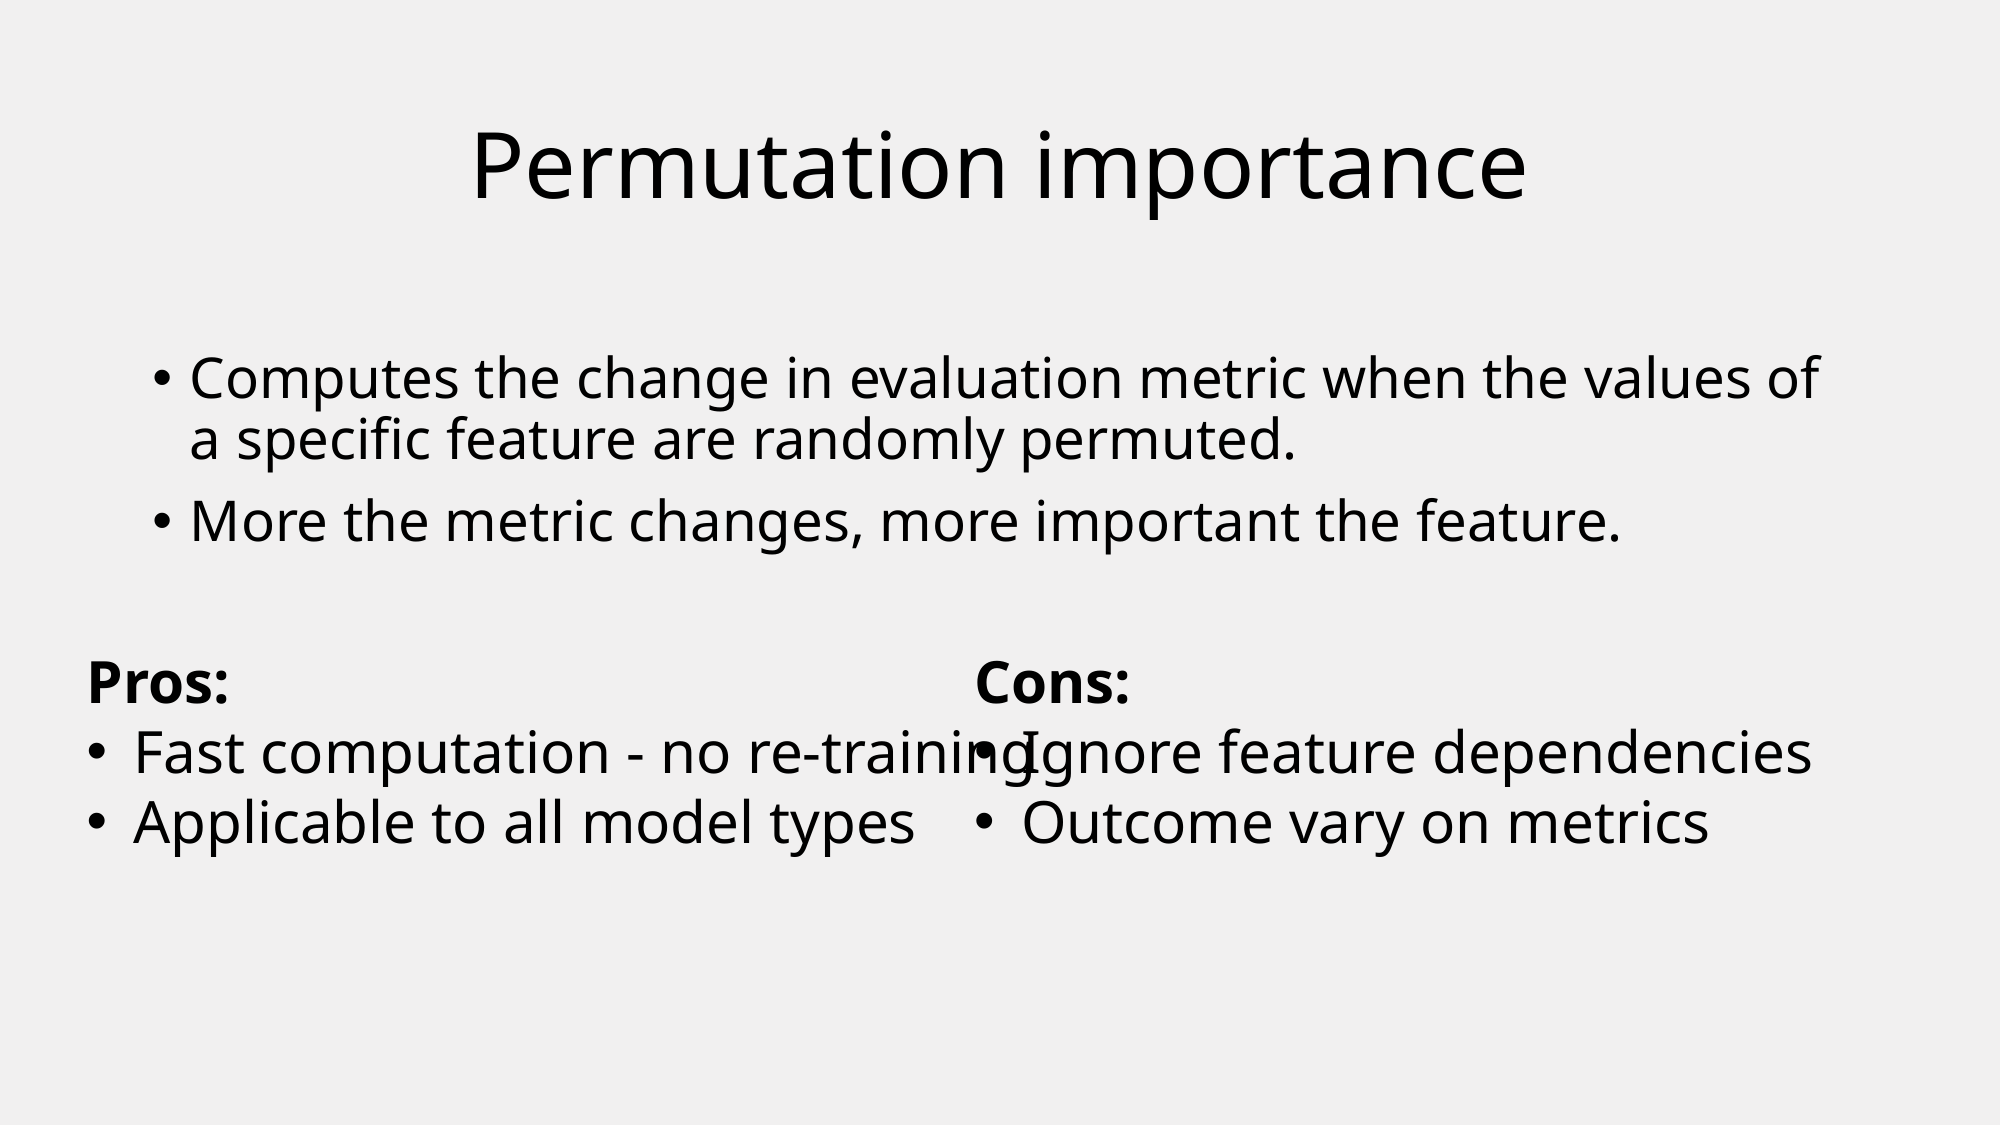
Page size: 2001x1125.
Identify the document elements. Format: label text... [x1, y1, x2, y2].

list Computes the change in evaluation metric when the values of a specific feature are randomly permuted. More the metric changes, more important the feature. [137, 342, 1863, 531]
title Permutation importance [137, 59, 1863, 278]
text_box Pros: Fast computation - no re-training Applicable to all model types [71, 637, 959, 863]
text_box Cons: Ignore feature dependencies Outcome vary on metrics [959, 637, 1829, 863]
